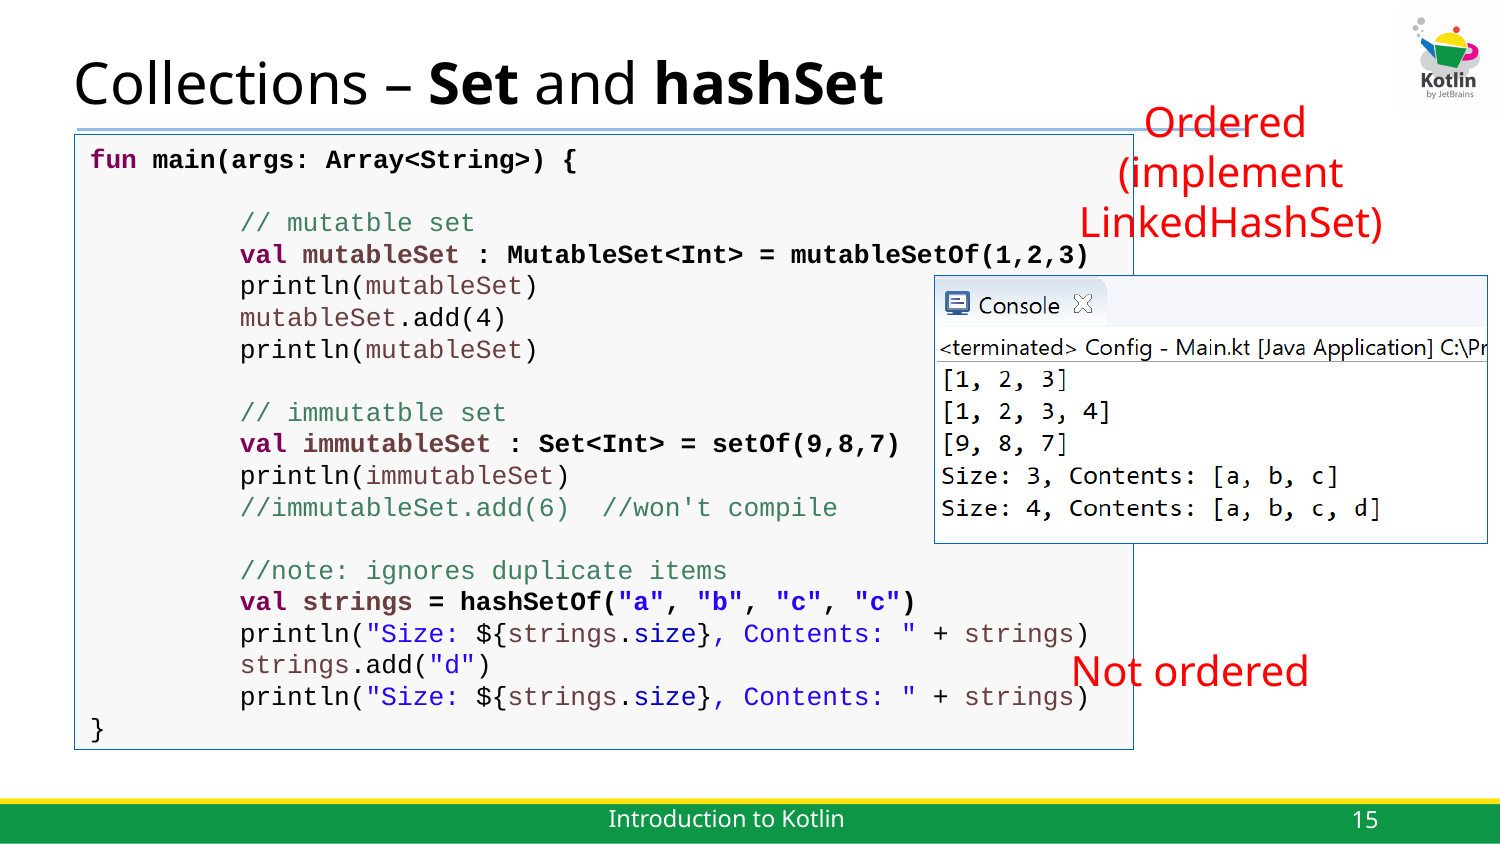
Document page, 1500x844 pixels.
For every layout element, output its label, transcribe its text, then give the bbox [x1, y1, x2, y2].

picture [934, 275, 1489, 544]
text_box Ordered (implement LinkedHashSet) [961, 87, 1500, 254]
footer Introduction to Kotlin [527, 802, 927, 843]
slide_number 15 [1074, 799, 1388, 844]
text_box Not ordered [971, 636, 1410, 703]
title Collections – Set and hashSet [64, 0, 1341, 126]
text_box fun main(args: Array<String>) { // mutatble set val mutableSet : MutableSet<Int> = mutableSetOf(1,2,3) println(mutableSet) mutableSet.add(4) println(mutableSet) // immutatble set val immutableSet : Set<Int> = setOf(9,8,7) println(immutableSet) //immutableSet.add(6) //won't compile //note: ignores duplicate items val strings = hashSetOf("a", "b", "c", "c") println("Size: ${strings.size}, Contents: " + strings) strings.add("d") println("Size: ${strings.size}, Contents: " + strings) } [74, 134, 1134, 750]
picture [1398, 2, 1500, 87]
